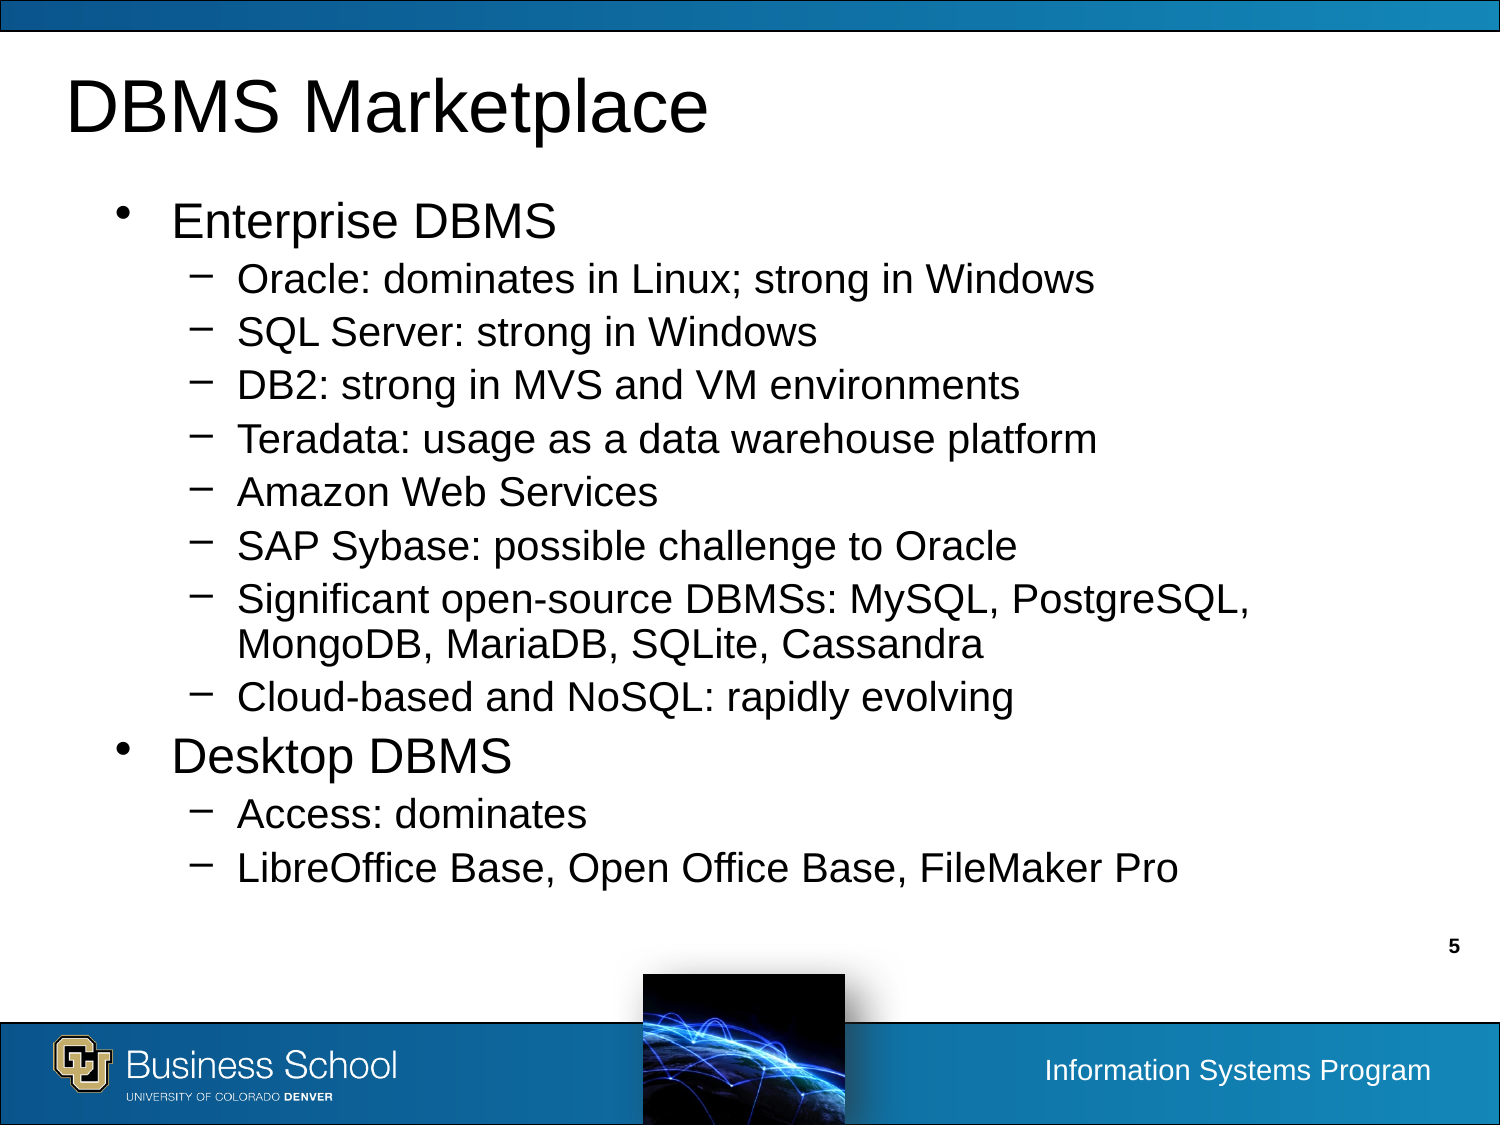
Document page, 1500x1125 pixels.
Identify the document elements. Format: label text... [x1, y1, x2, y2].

picture [643, 974, 845, 1125]
title DBMS Marketplace [49, 49, 1426, 163]
list Enterprise DBMS Oracle: dominates in Linux; strong in Windows SQL Server: strong in Windows DB2: strong in MVS and VM environments Teradata: usage as a data warehouse platform Amazon Web Services SAP Sybase: possible challenge to Oracle Significant open-source DBMSs: MySQL, PostgreSQL, MongoDB, MariaDB, SQLite, Cassandra Cloud-based and NoSQL: rapidly evolving Desktop DBMS Access: dominates LibreOffice Base, Open Office Base, FileMaker Pro [99, 187, 1376, 813]
picture [53, 1034, 396, 1101]
